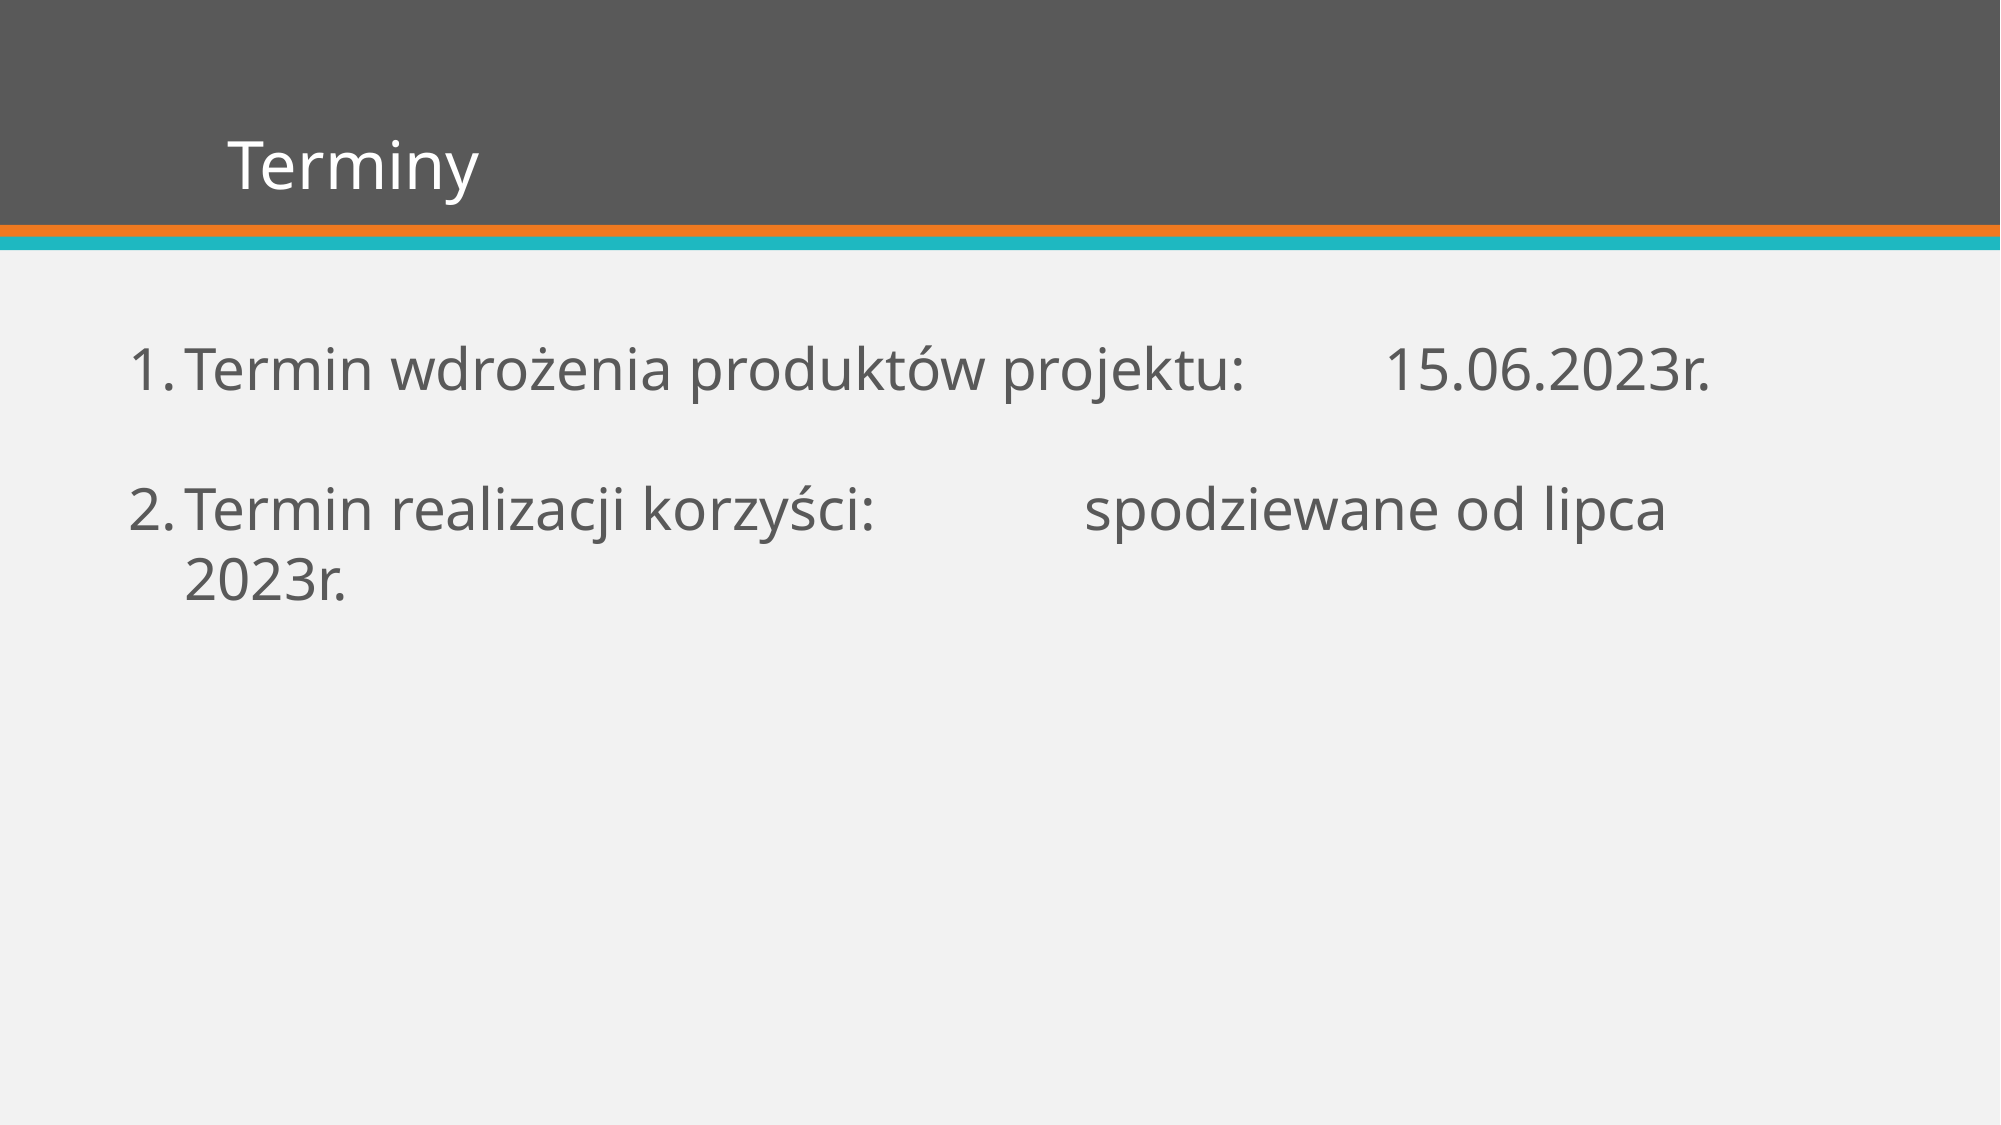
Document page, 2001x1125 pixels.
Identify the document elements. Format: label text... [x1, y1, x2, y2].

title Terminy [212, 41, 1788, 212]
text_box Termin wdrożenia produktów projektu: 15.06.2023r. Termin realizacji korzyści: spodziewane od lipca 2023r. [113, 324, 1796, 735]
